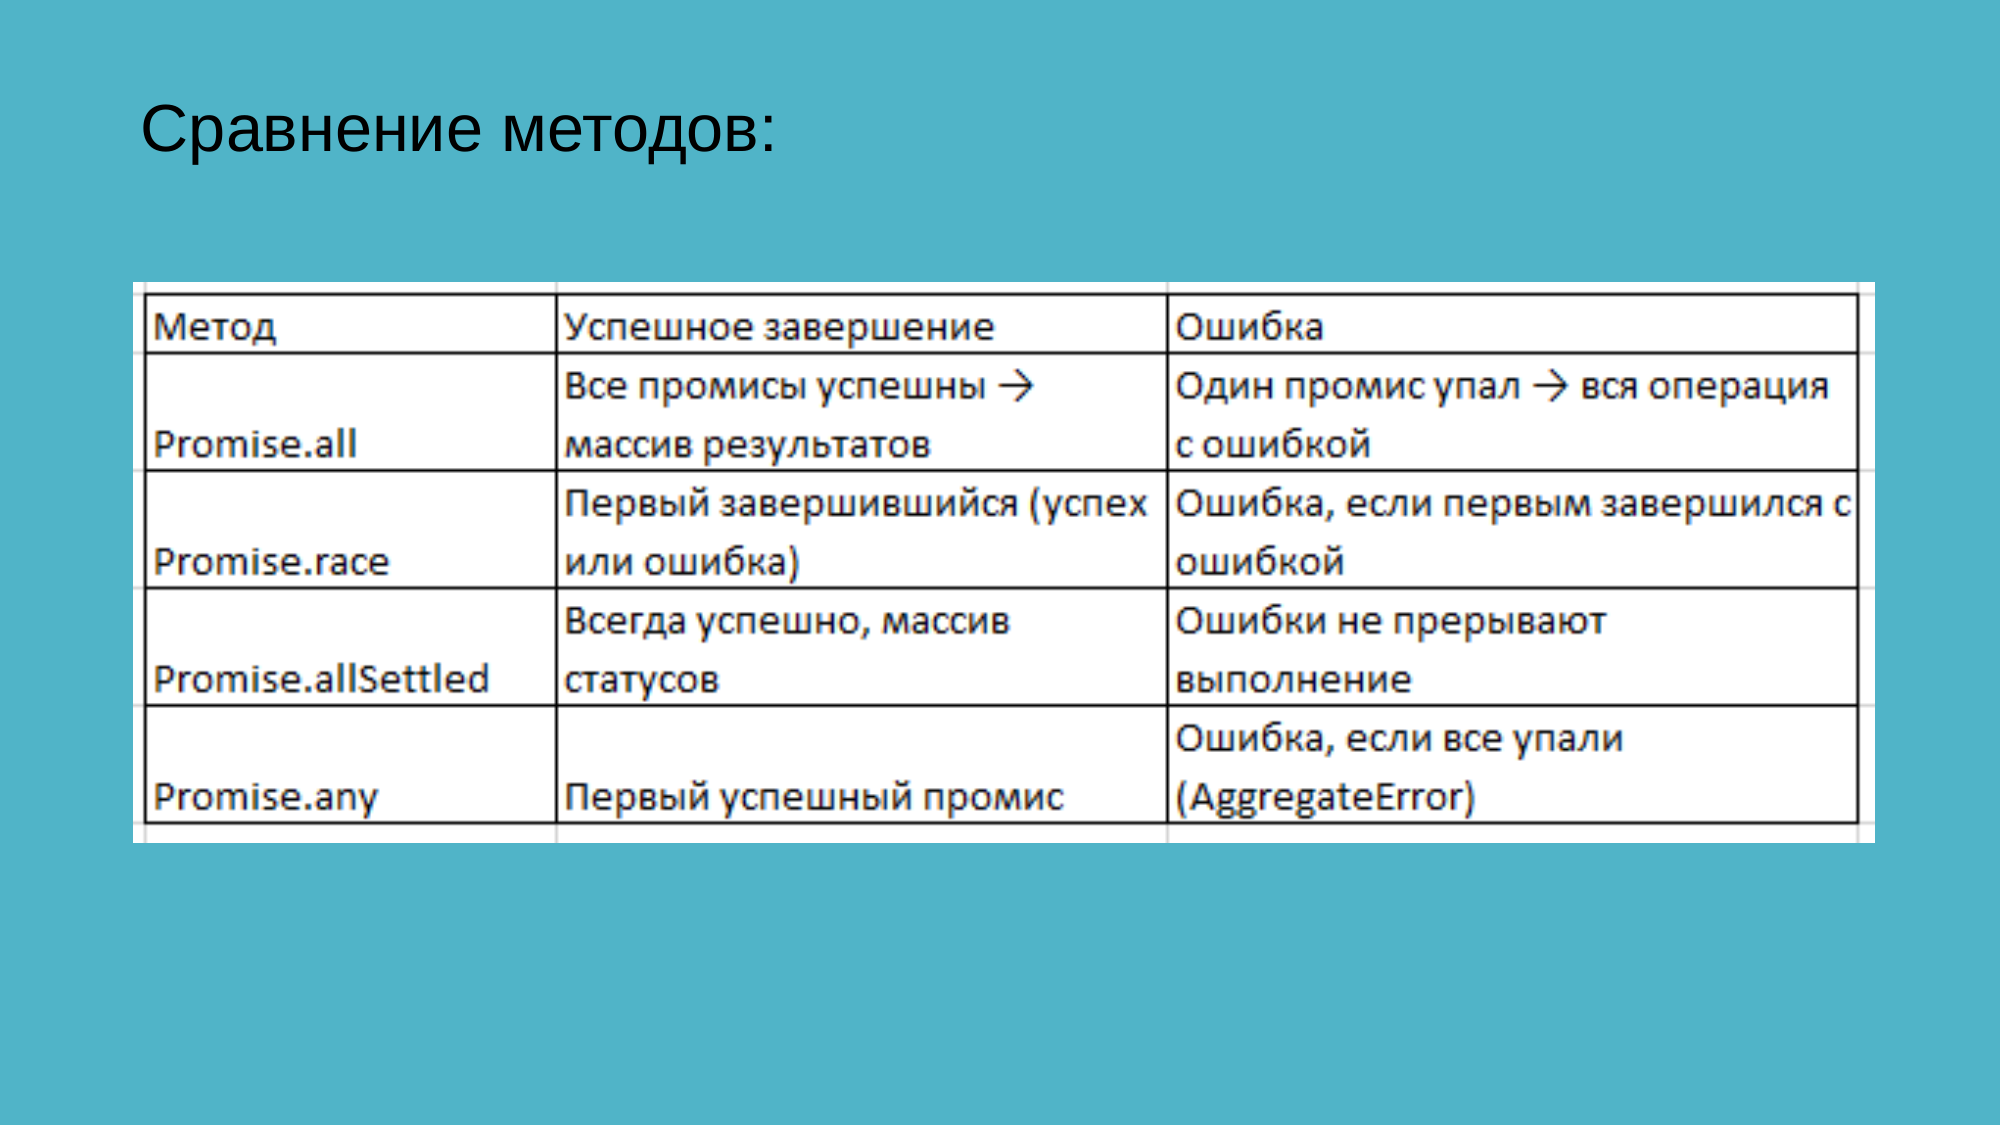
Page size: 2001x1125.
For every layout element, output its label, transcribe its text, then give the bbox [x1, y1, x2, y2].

subtitle Сравнение методов: [125, 90, 1939, 1062]
picture [133, 281, 1875, 843]
